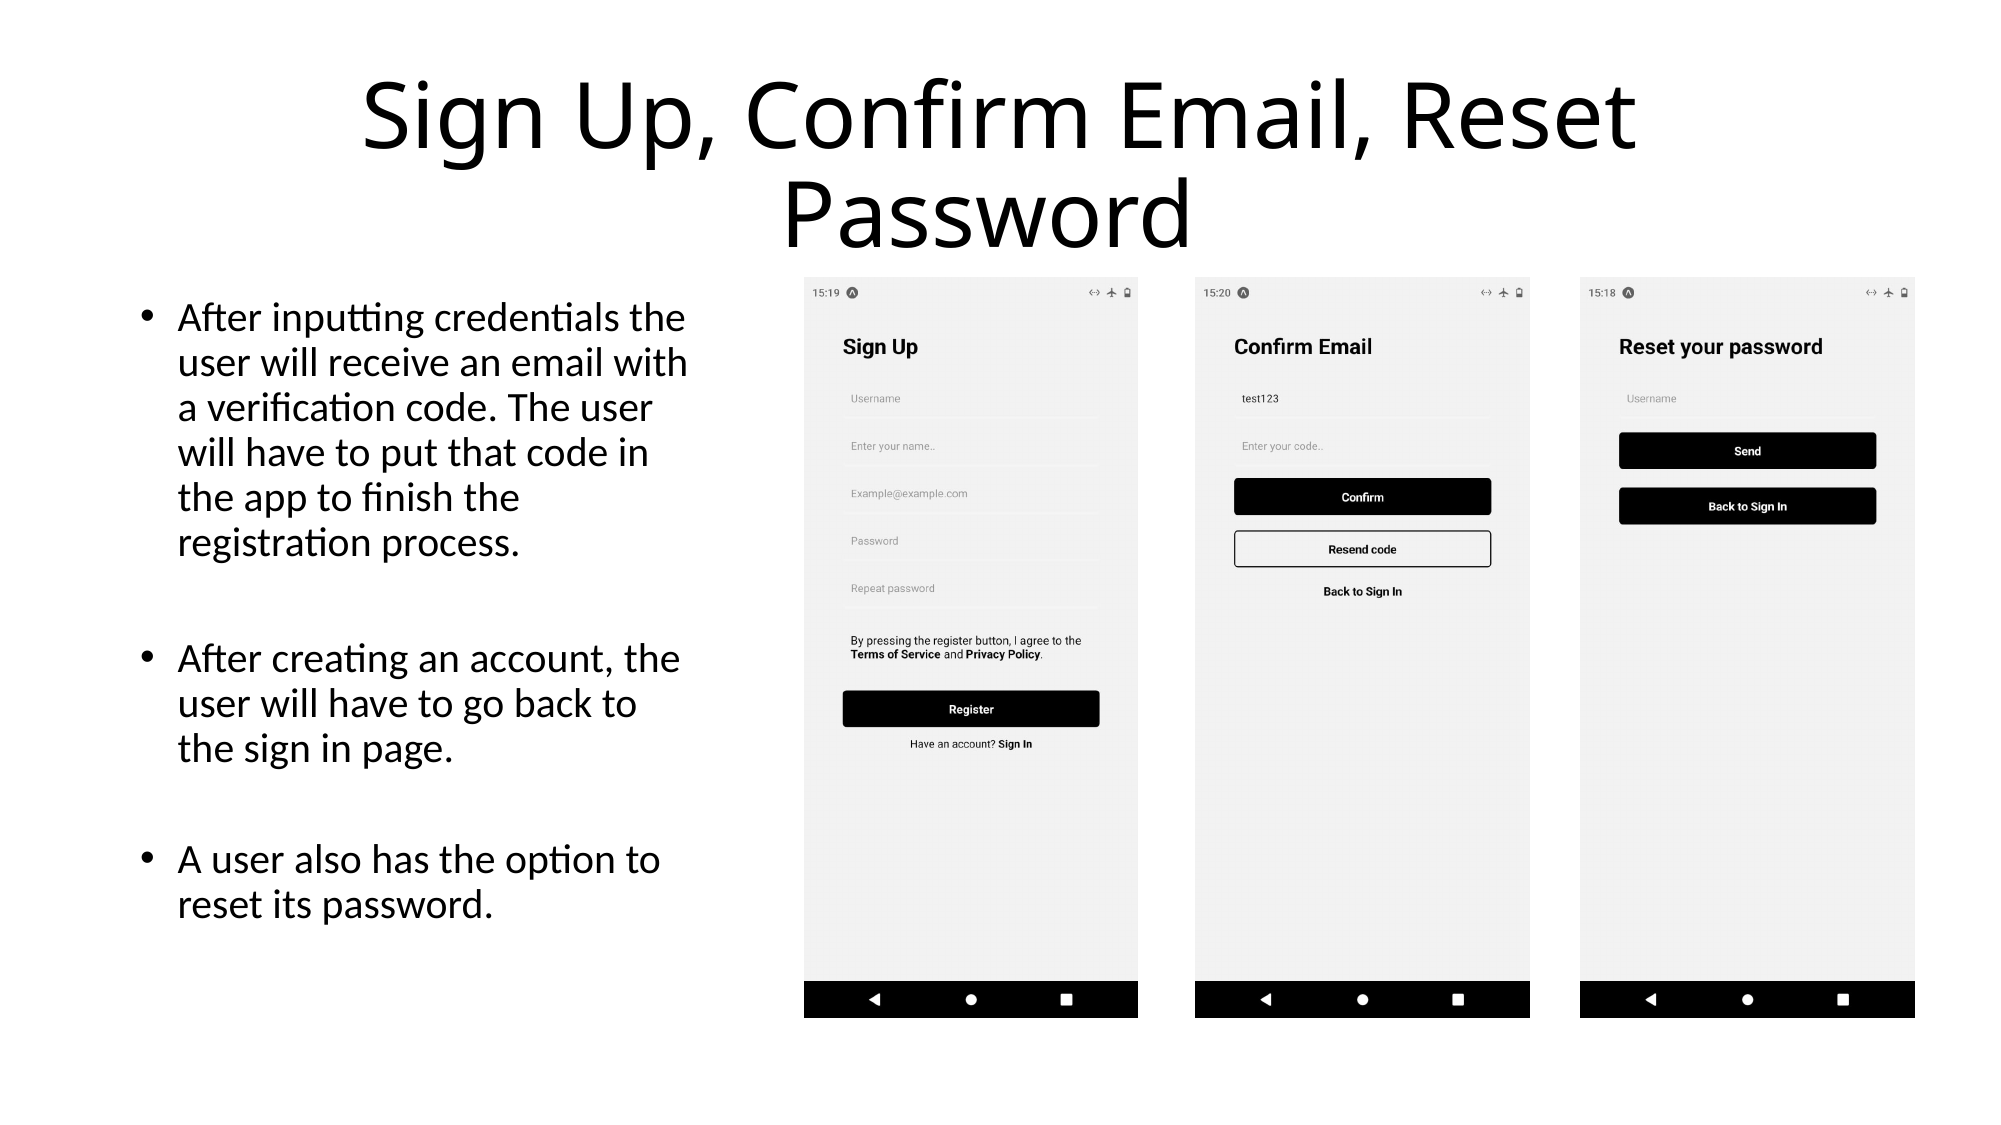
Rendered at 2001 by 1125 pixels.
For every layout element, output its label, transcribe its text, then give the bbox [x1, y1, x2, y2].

picture [1195, 277, 1530, 1019]
picture [804, 277, 1138, 1019]
list After inputting credentials the user will receive an email with a verification code. The user will have to put that code in the app to finish the registration process. After creating an account, the user will have to go back to the sign in page. A user also has the option to reset its password. [124, 287, 717, 1013]
picture [1580, 277, 1915, 1019]
title Sign Up, Confirm Email, Reset Password [137, 59, 1863, 278]
